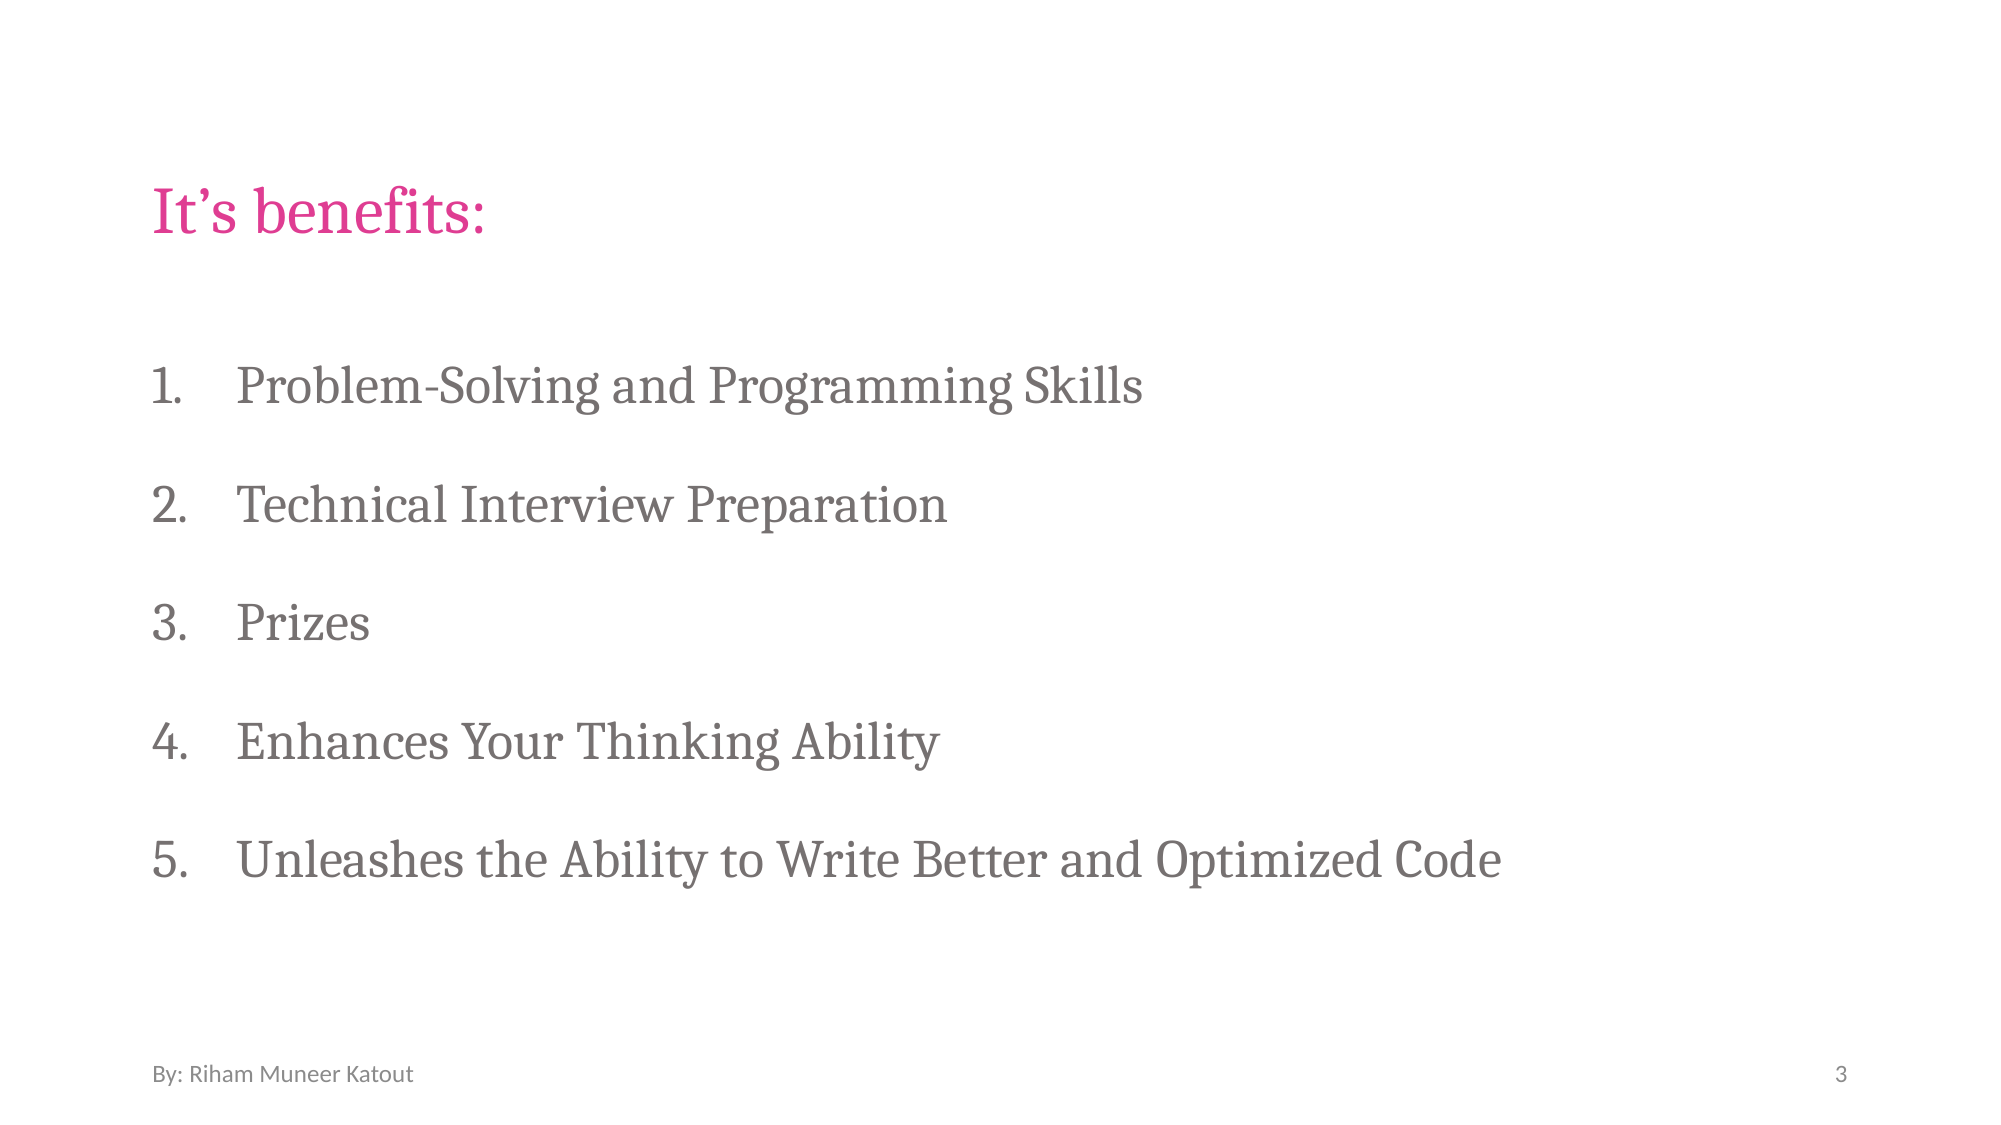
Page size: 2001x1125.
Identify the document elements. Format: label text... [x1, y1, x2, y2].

slide_number 3 [1412, 1042, 1863, 1103]
list It’s benefits: Problem-Solving and Programming Skills Technical Interview Preparation Prizes Enhances Your Thinking Ability Unleashes the Ability to Write Better and Optimized Code [137, 119, 1863, 1079]
slide_number By: Riham Muneer Katout [137, 1042, 588, 1103]
